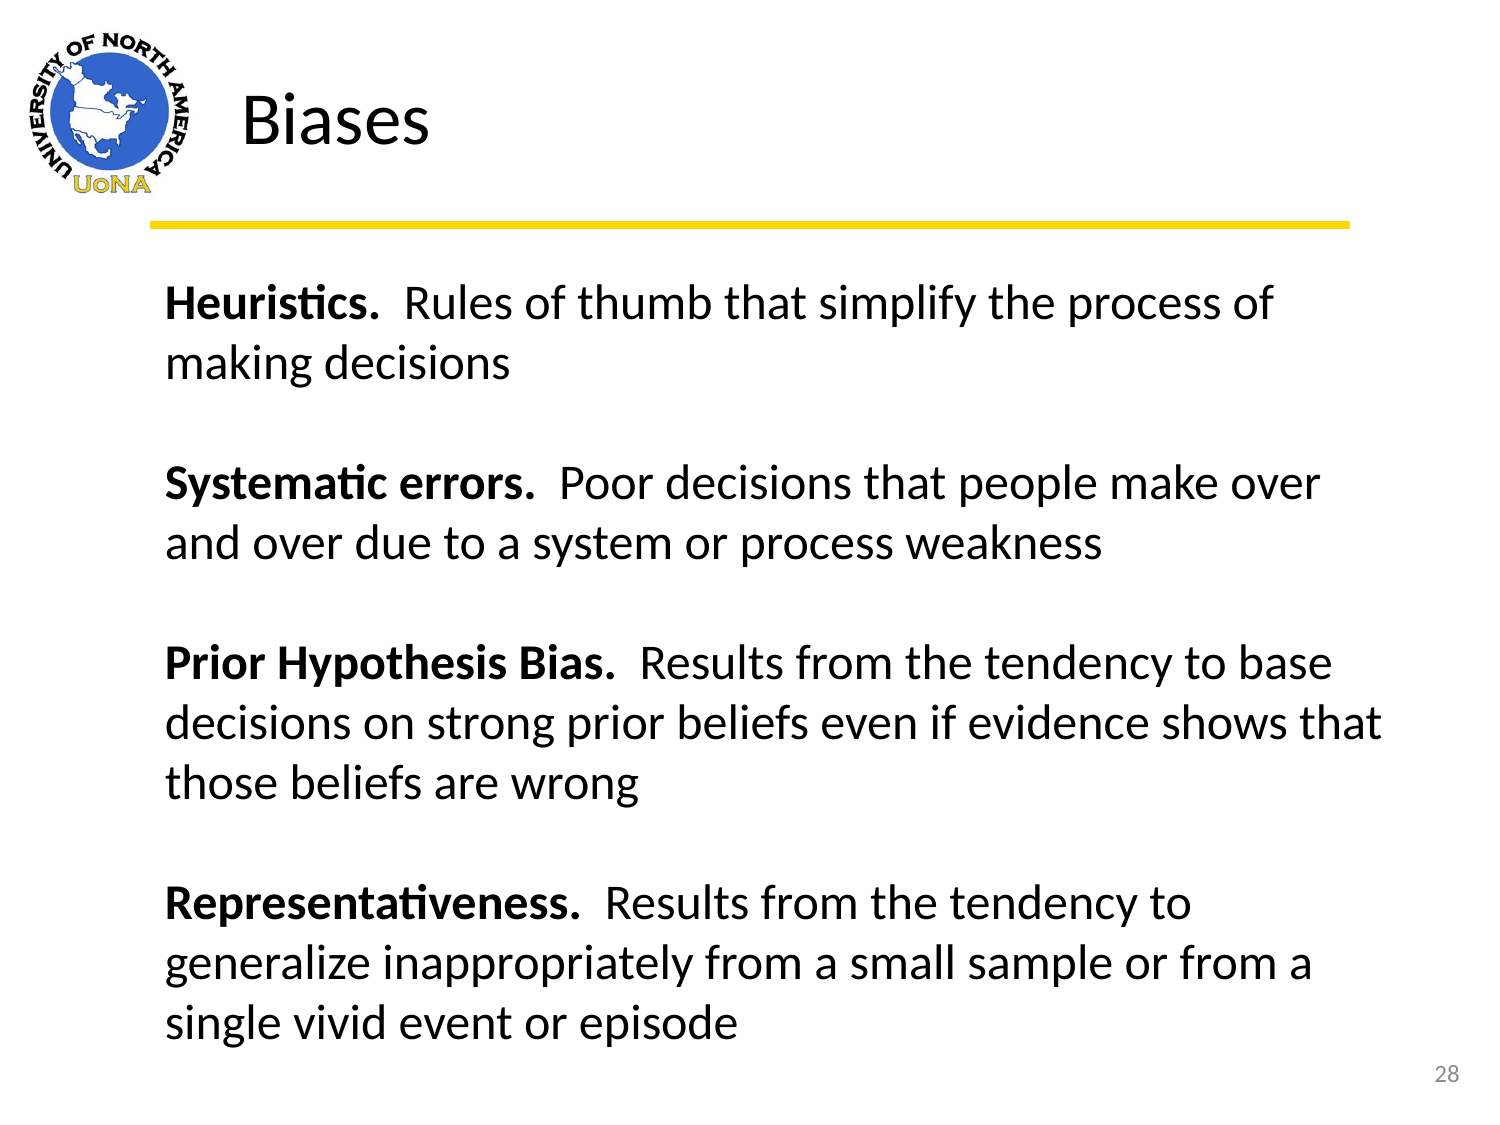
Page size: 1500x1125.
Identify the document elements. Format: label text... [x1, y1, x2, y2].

picture [19, 24, 200, 200]
text_box Heuristics. Rules of thumb that simplify the process of making decisions Systematic errors. Poor decisions that people make over and over due to a system or process weakness Prior Hypothesis Bias. Results from the tendency to base decisions on strong prior beliefs even if evidence shows that those beliefs are wrong Representativeness. Results from the tendency to generalize inappropriately from a small sample or from a single vivid event or episode [149, 262, 1413, 1058]
slide_number 28 [1412, 1042, 1475, 1103]
text_box Biases [226, 62, 446, 168]
